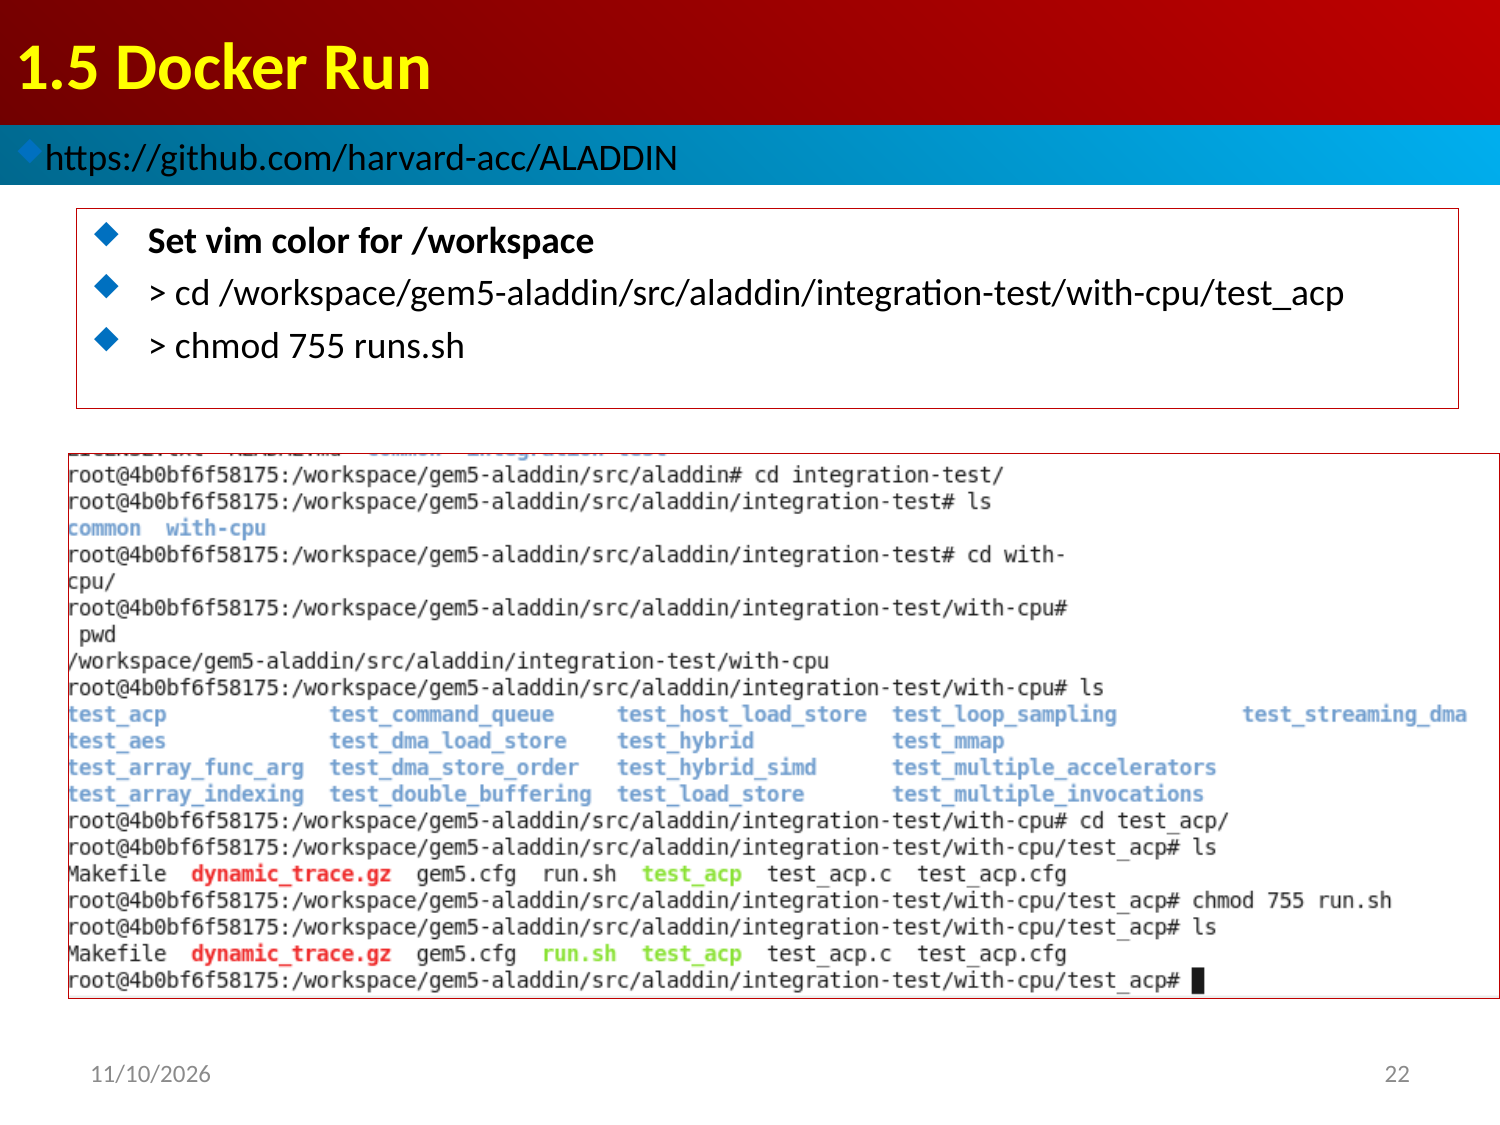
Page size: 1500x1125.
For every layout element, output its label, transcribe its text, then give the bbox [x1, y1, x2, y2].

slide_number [75, 1042, 425, 1103]
subtitle Set vim color for /workspace > cd /workspace/gem5-aladdin/src/aladdin/integration-test/with-cpu/test_acp > chmod 755 runs.sh [76, 208, 1459, 409]
text_box https://github.com/harvard-acc/ALADDIN [0, 125, 1500, 185]
picture [68, 453, 1500, 1000]
slide_number 22 [1074, 1042, 1425, 1103]
title 1.5 Docker Run [0, 0, 1500, 125]
